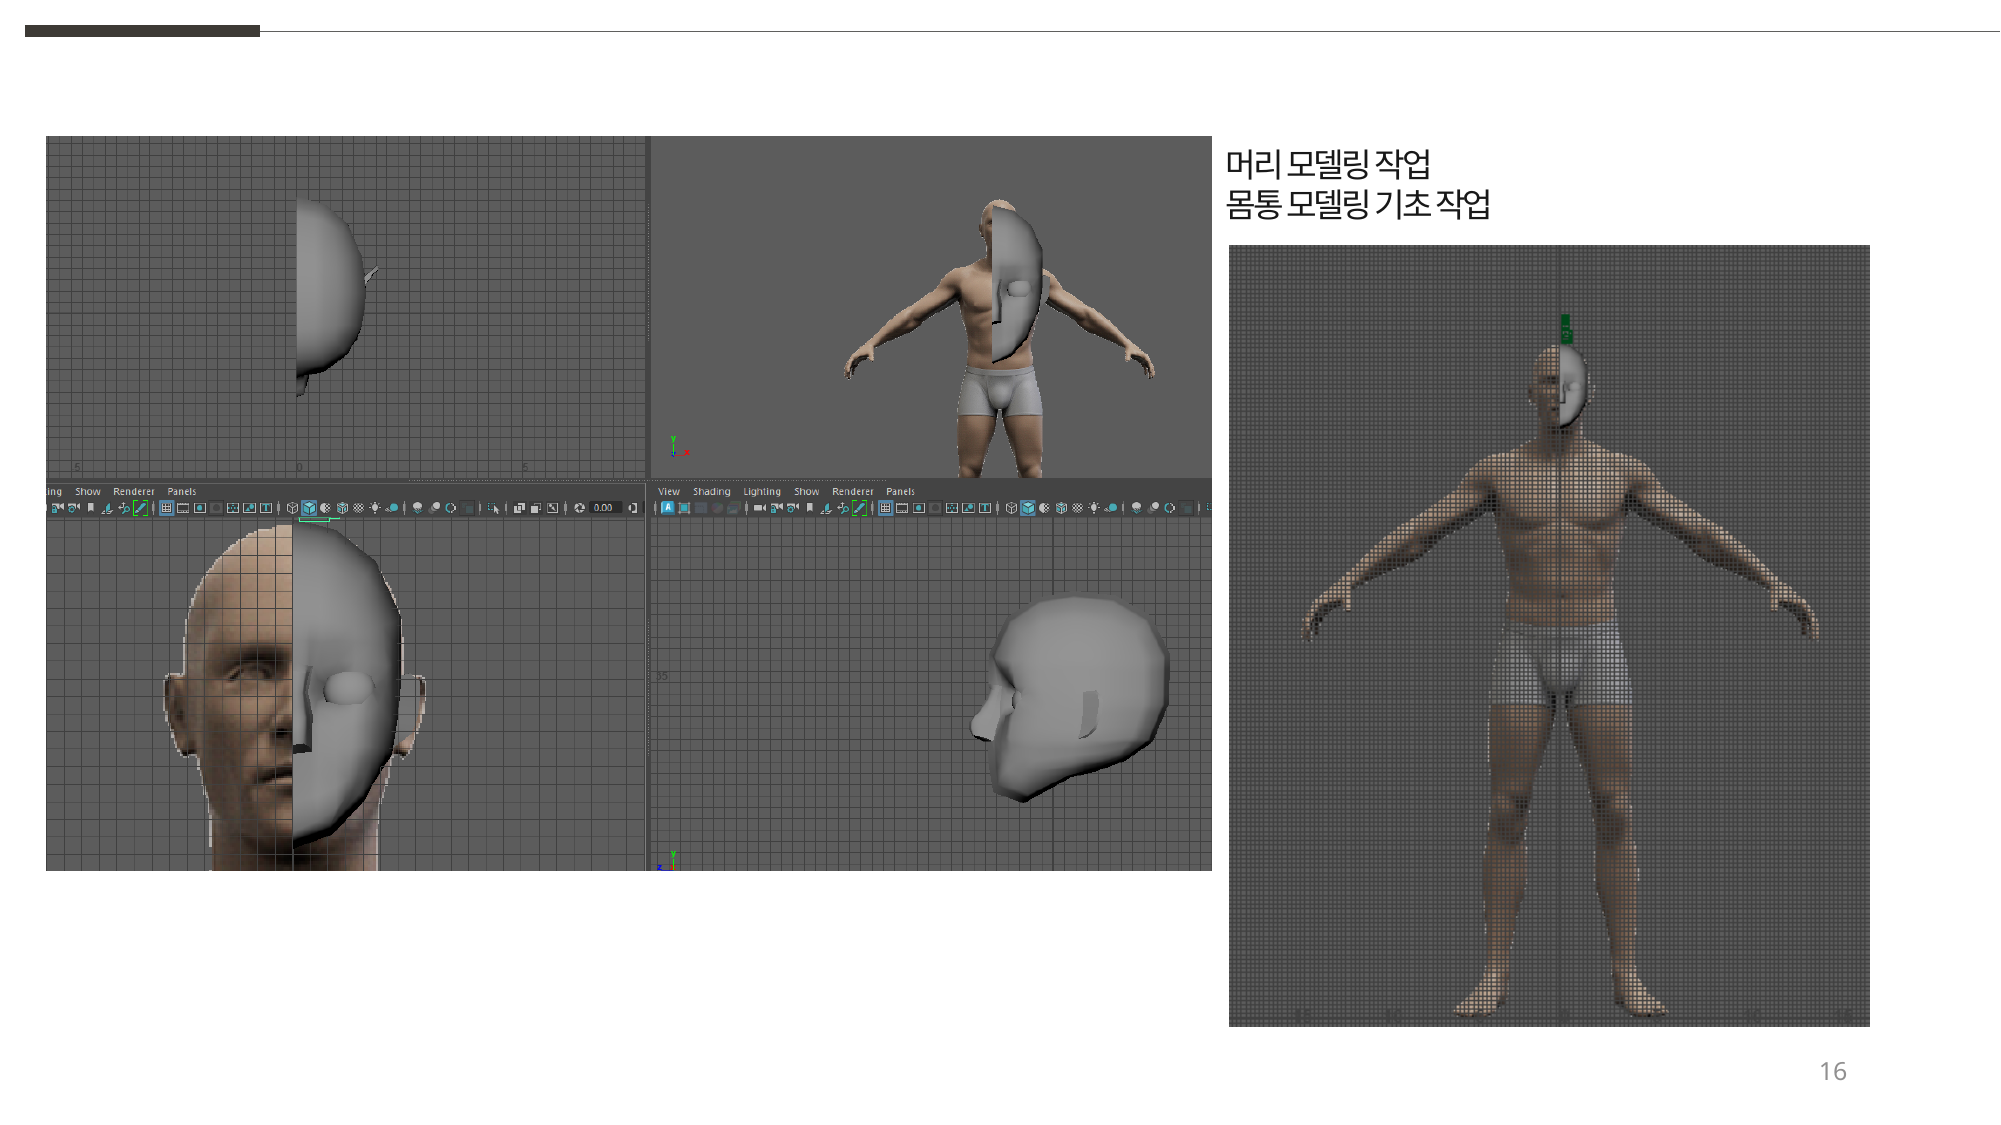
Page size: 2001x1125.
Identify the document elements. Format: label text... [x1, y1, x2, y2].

slide_number 16 [1412, 1042, 1863, 1103]
text_box 머리 모델링 작업 몸통 모델링 기초 작업 [1212, 136, 1799, 232]
picture [46, 136, 1212, 871]
picture [1229, 245, 1870, 1027]
